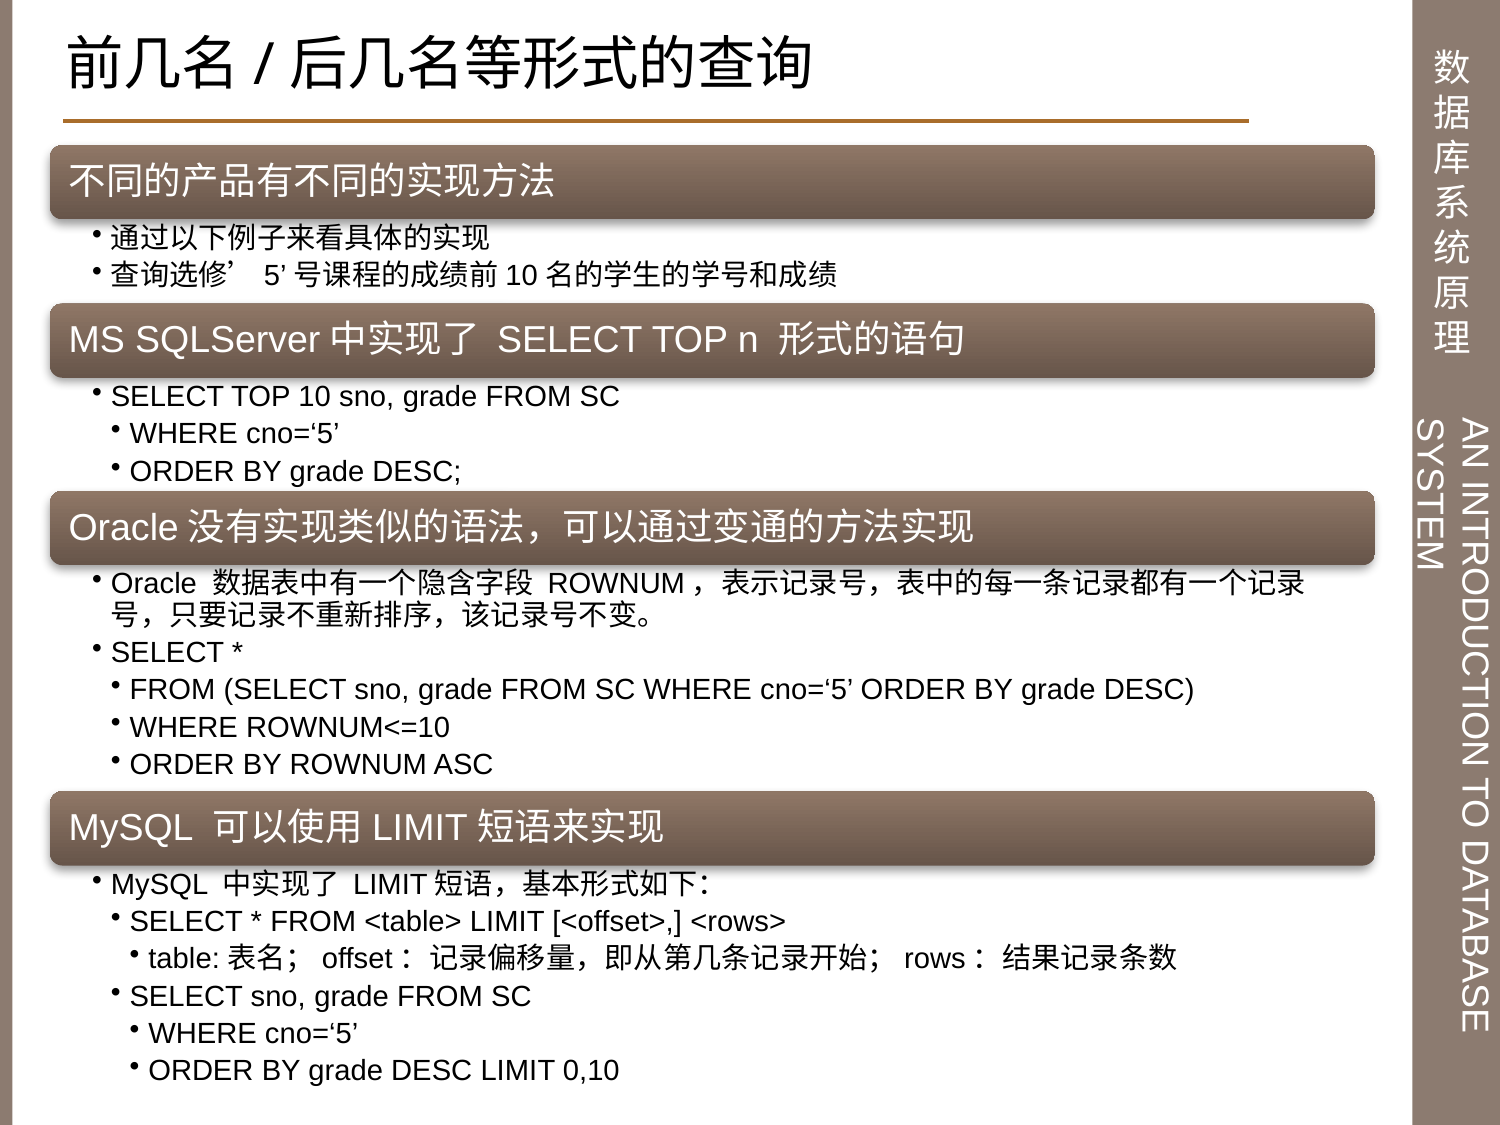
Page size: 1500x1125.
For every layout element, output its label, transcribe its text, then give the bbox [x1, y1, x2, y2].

list 前几名/后几名等形式的查询 [50, 19, 1375, 114]
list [49, 136, 1376, 1107]
